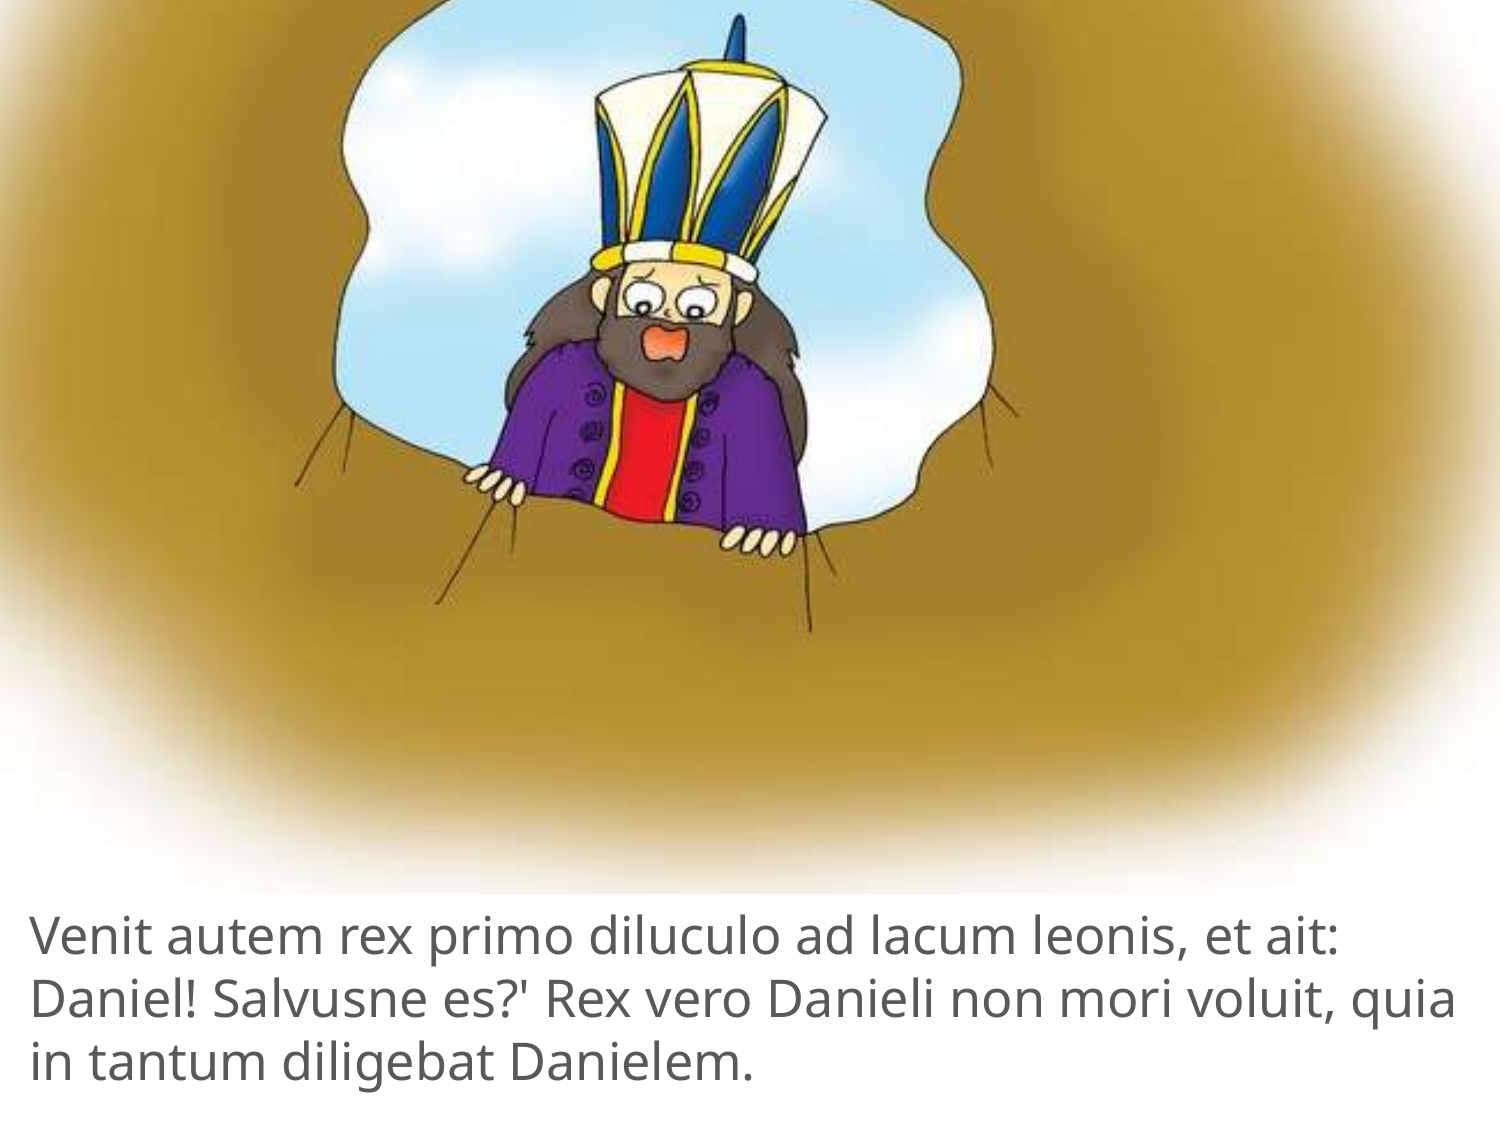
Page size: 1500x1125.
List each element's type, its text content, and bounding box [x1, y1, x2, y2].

text_box Venit autem rex primo diluculo ad lacum leonis, et ait: Daniel! Salvusne es?' Rex vero Danieli non mori voluit, quia in tantum diligebat Danielem. [14, 900, 1500, 1098]
picture [0, 0, 1500, 894]
